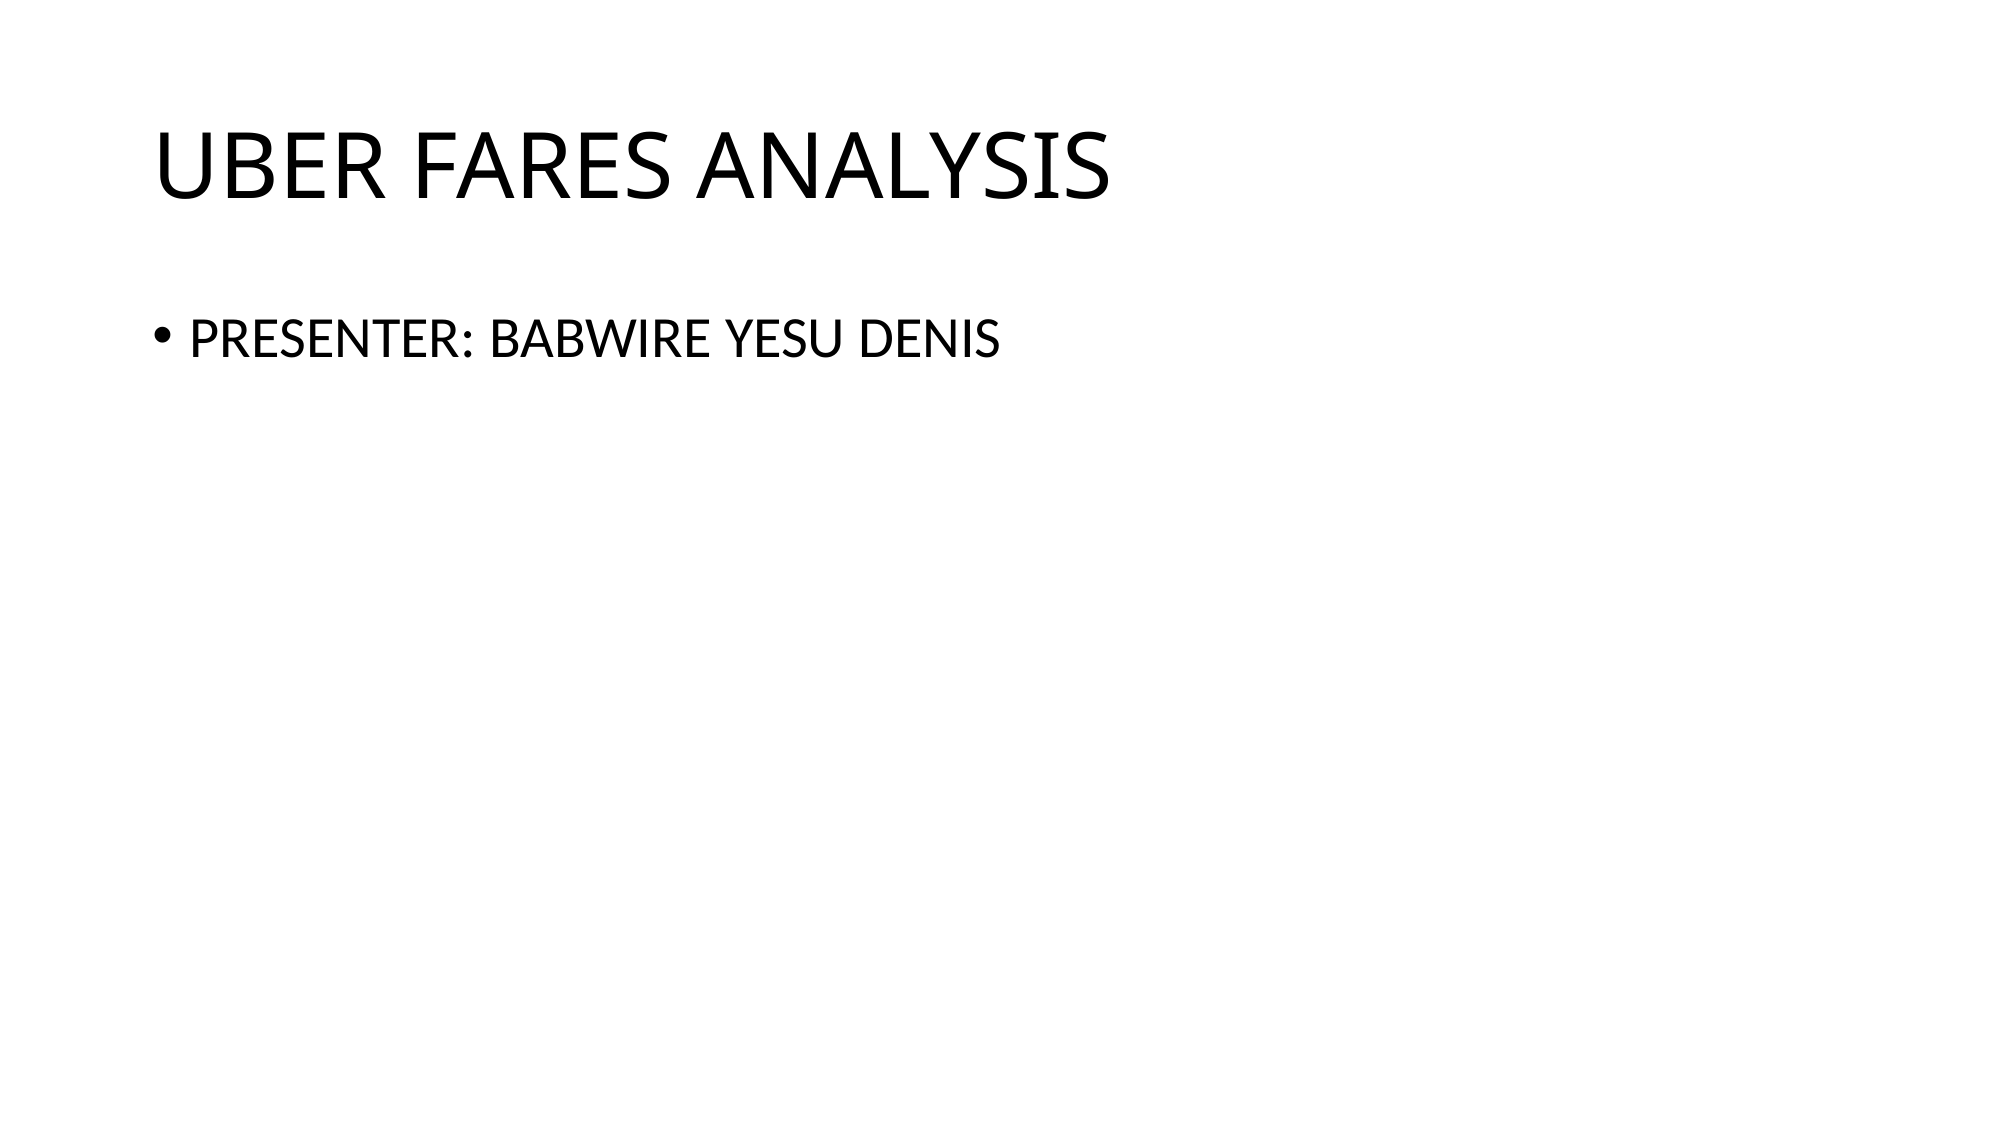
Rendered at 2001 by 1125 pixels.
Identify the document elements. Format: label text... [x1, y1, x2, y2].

title UBER FARES ANALYSIS [137, 59, 1863, 278]
list PRESENTER: BABWIRE YESU DENIS [137, 299, 1863, 1014]
